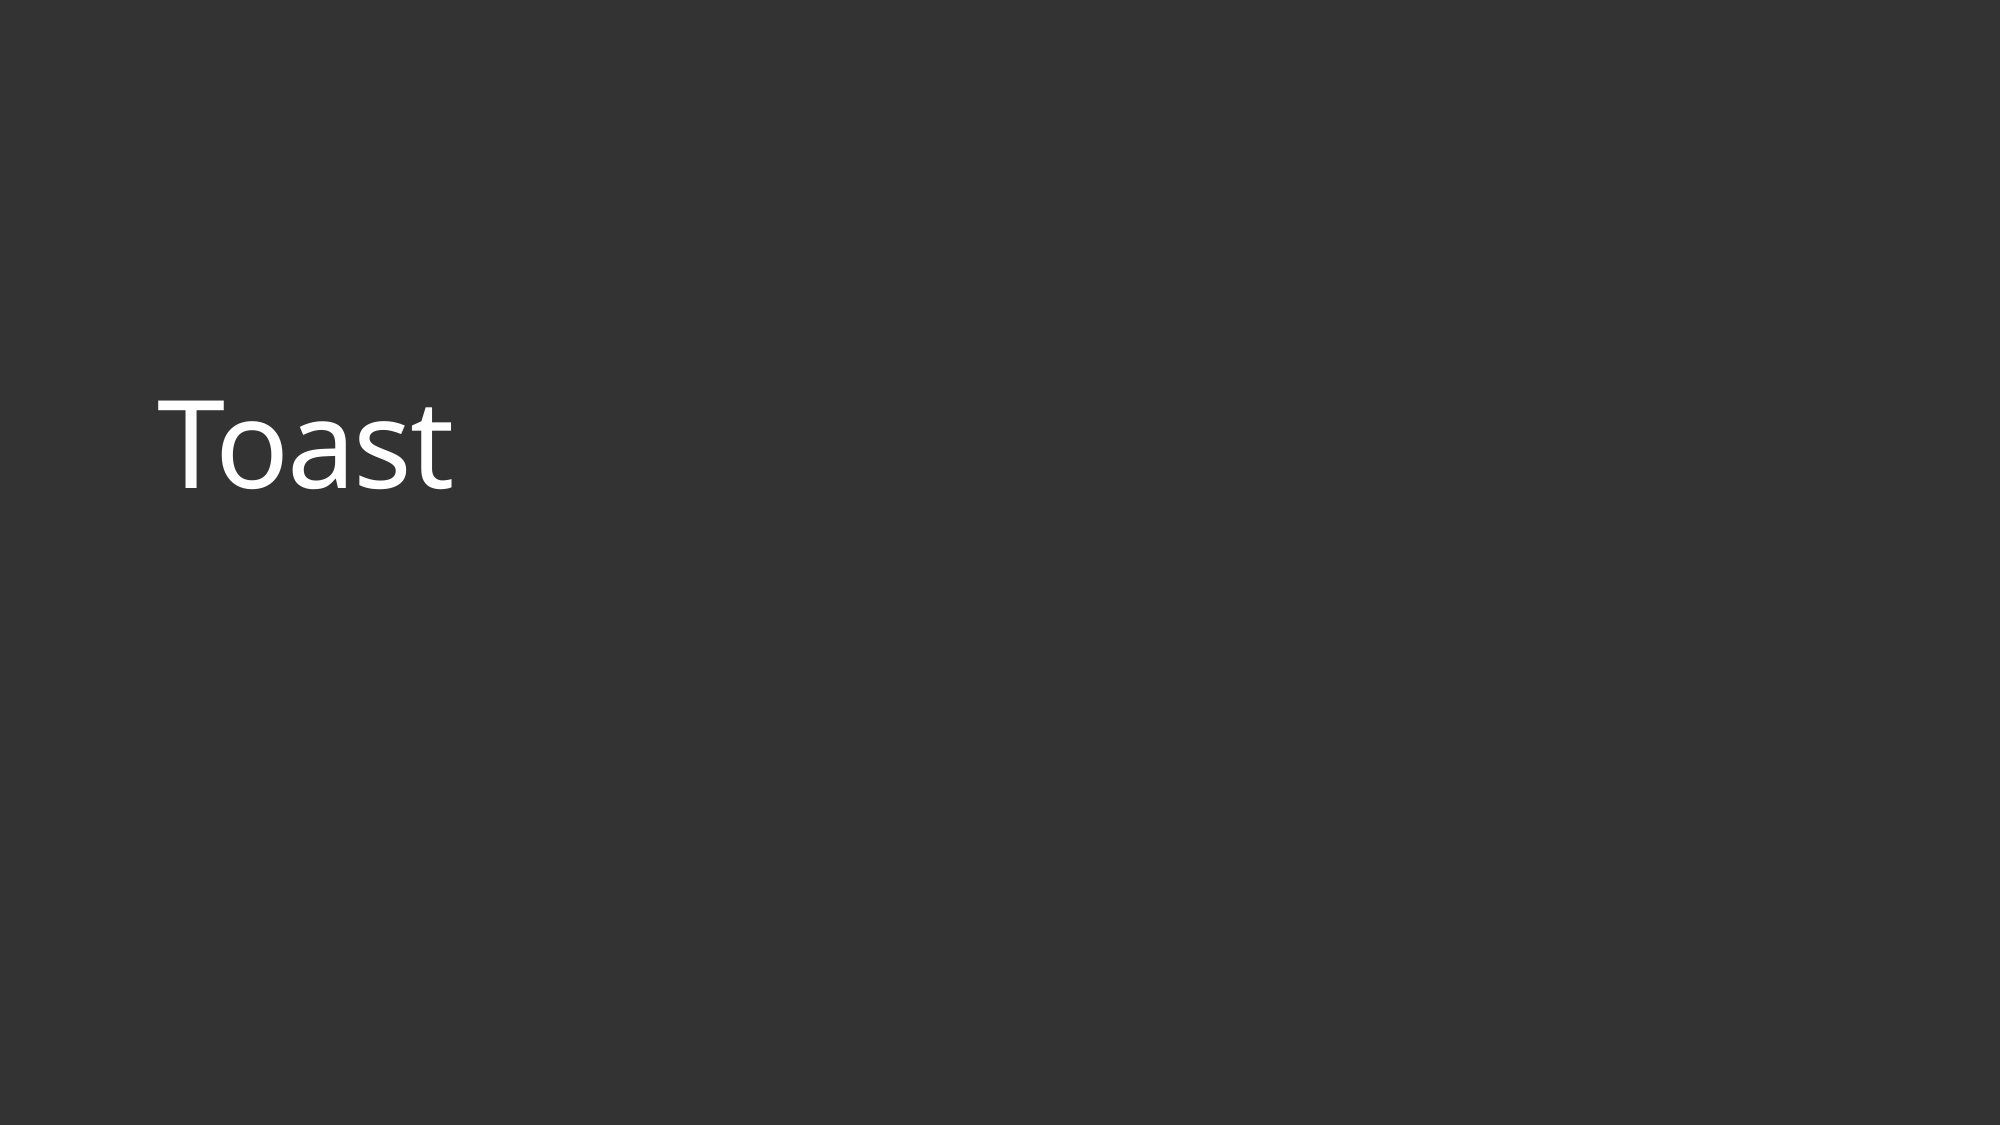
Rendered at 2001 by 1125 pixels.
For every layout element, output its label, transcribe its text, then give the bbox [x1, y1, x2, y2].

title Toast [133, 367, 1956, 531]
